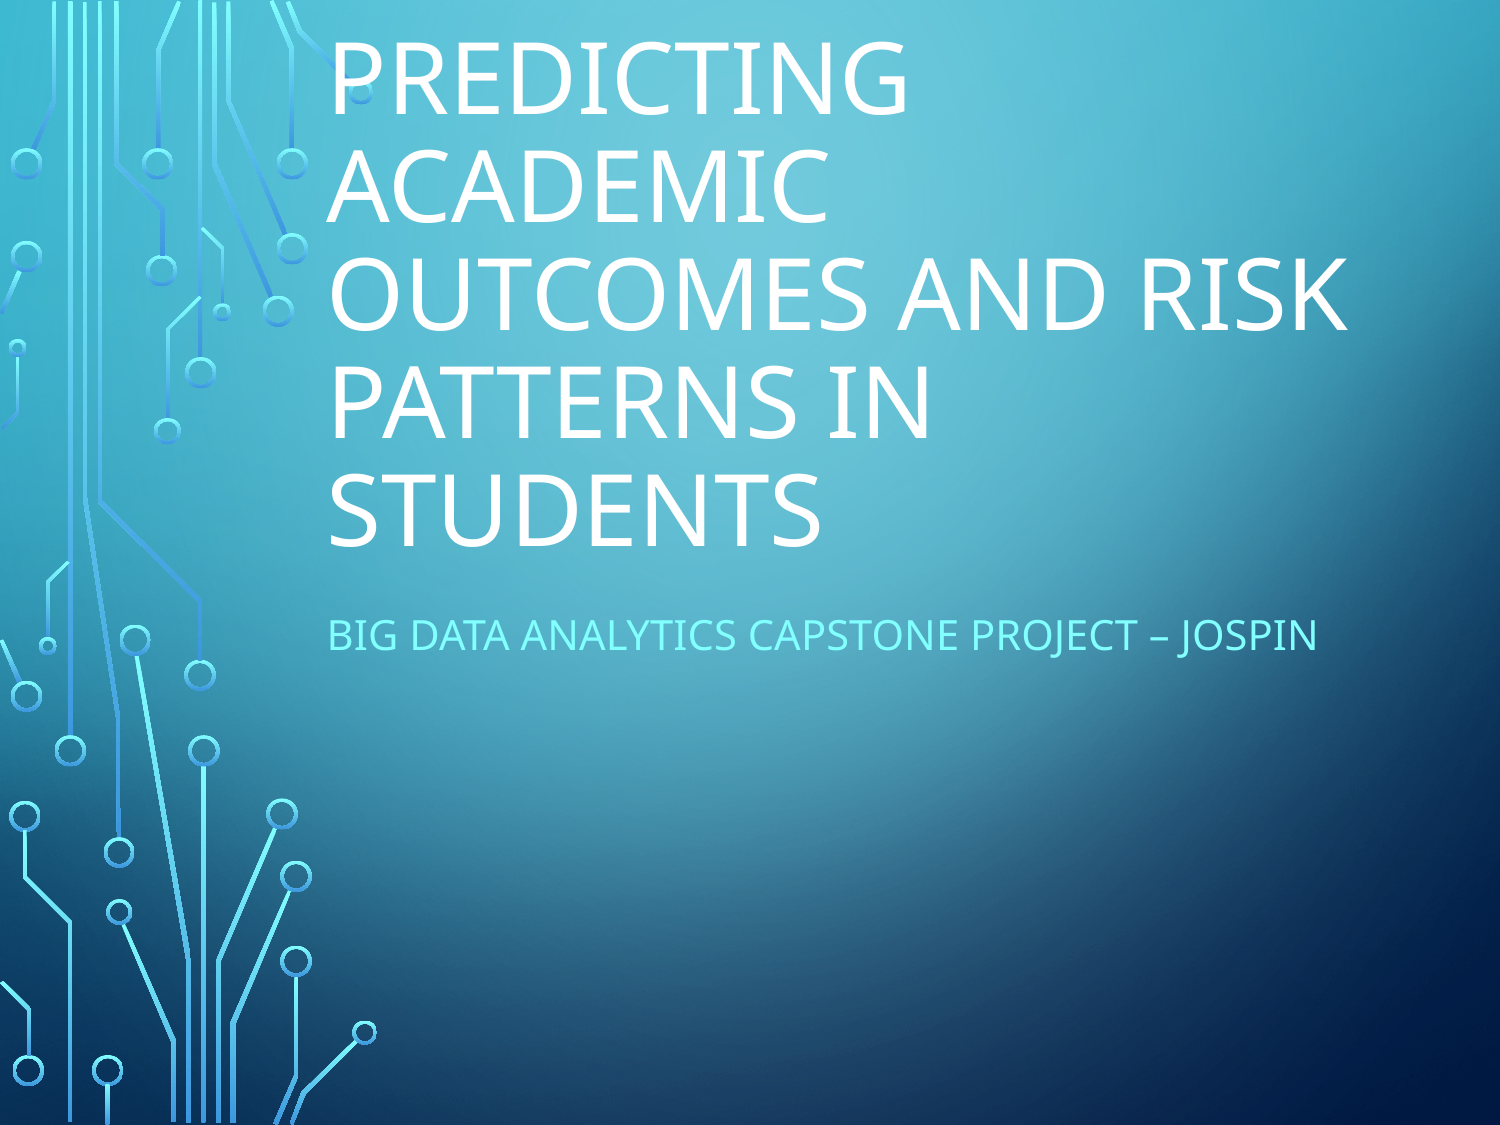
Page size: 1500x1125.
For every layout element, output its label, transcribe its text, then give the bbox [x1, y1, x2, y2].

title Predicting Academic Outcomes and Risk Patterns in Students [311, 184, 1394, 576]
subtitle Big Data Analytics Capstone Project – Jospin [311, 590, 1394, 863]
